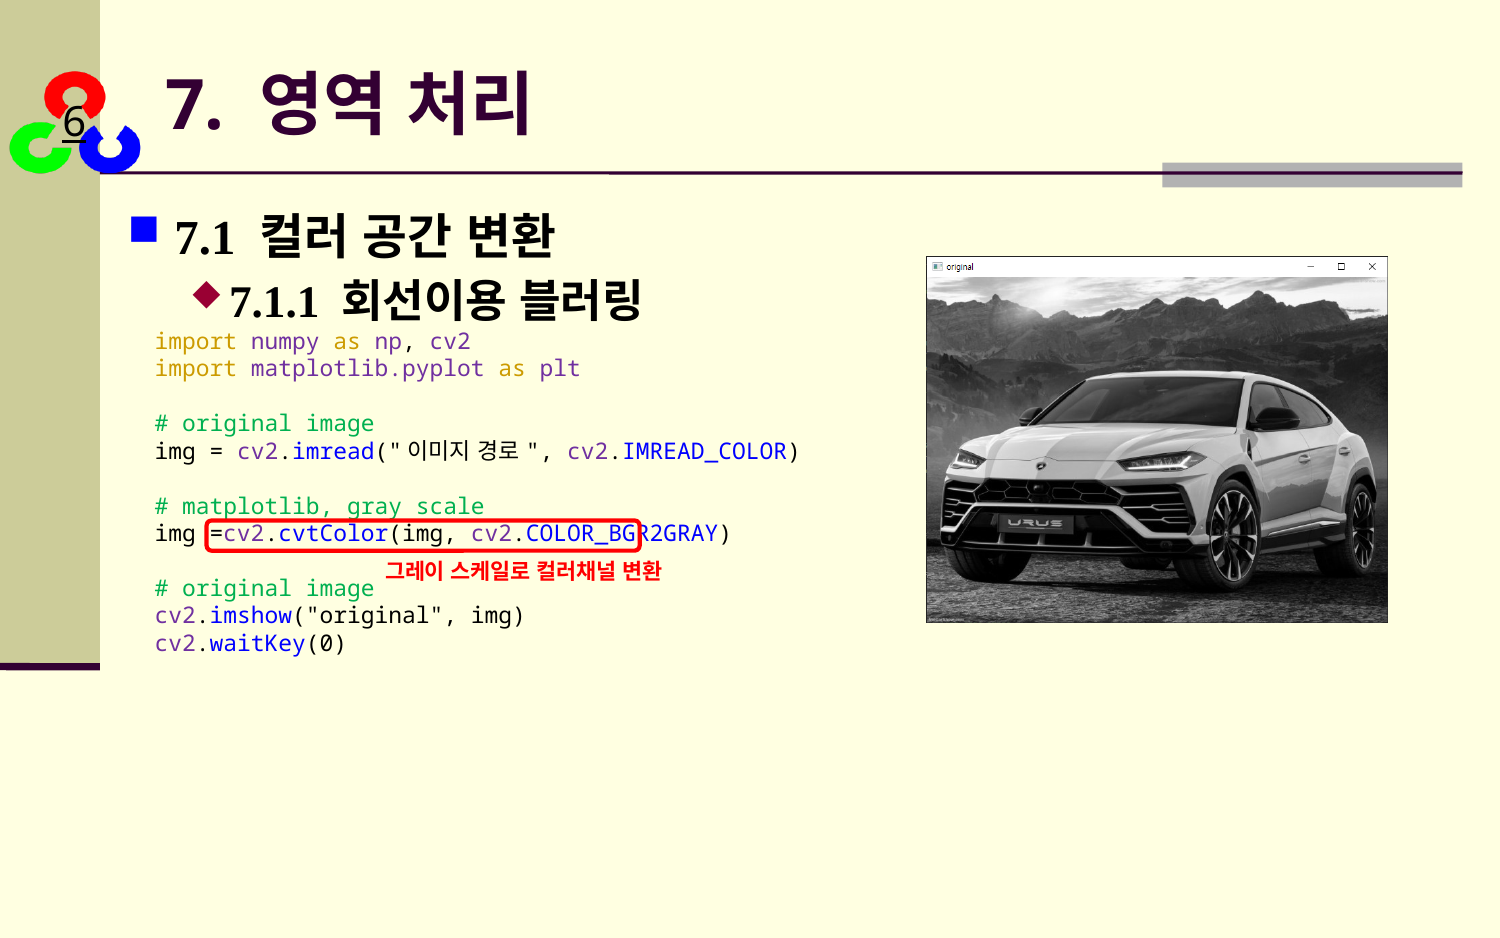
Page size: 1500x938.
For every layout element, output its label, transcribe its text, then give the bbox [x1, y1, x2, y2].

picture [0, 62, 149, 179]
text_box import numpy as np, cv2 import matplotlib.pyplot as plt # original image img = cv2.imread("이미지 경로", cv2.IMREAD_COLOR) # matplotlib, gray scale img =cv2.cvtColor(img, cv2.COLOR_BGR2GRAY) # original image cv2.imshow("original", img) cv2.waitKey(0) [139, 319, 1325, 664]
list 7.1 컬러 공간 변환 7.1.1 회선이용 블러링 [112, 197, 1463, 876]
text_box 그레이 스케일로 컬러채널 변환 [370, 550, 679, 592]
text_box [204, 518, 642, 553]
title 7. 영역 처리 [149, 37, 1463, 167]
picture [926, 255, 1388, 623]
